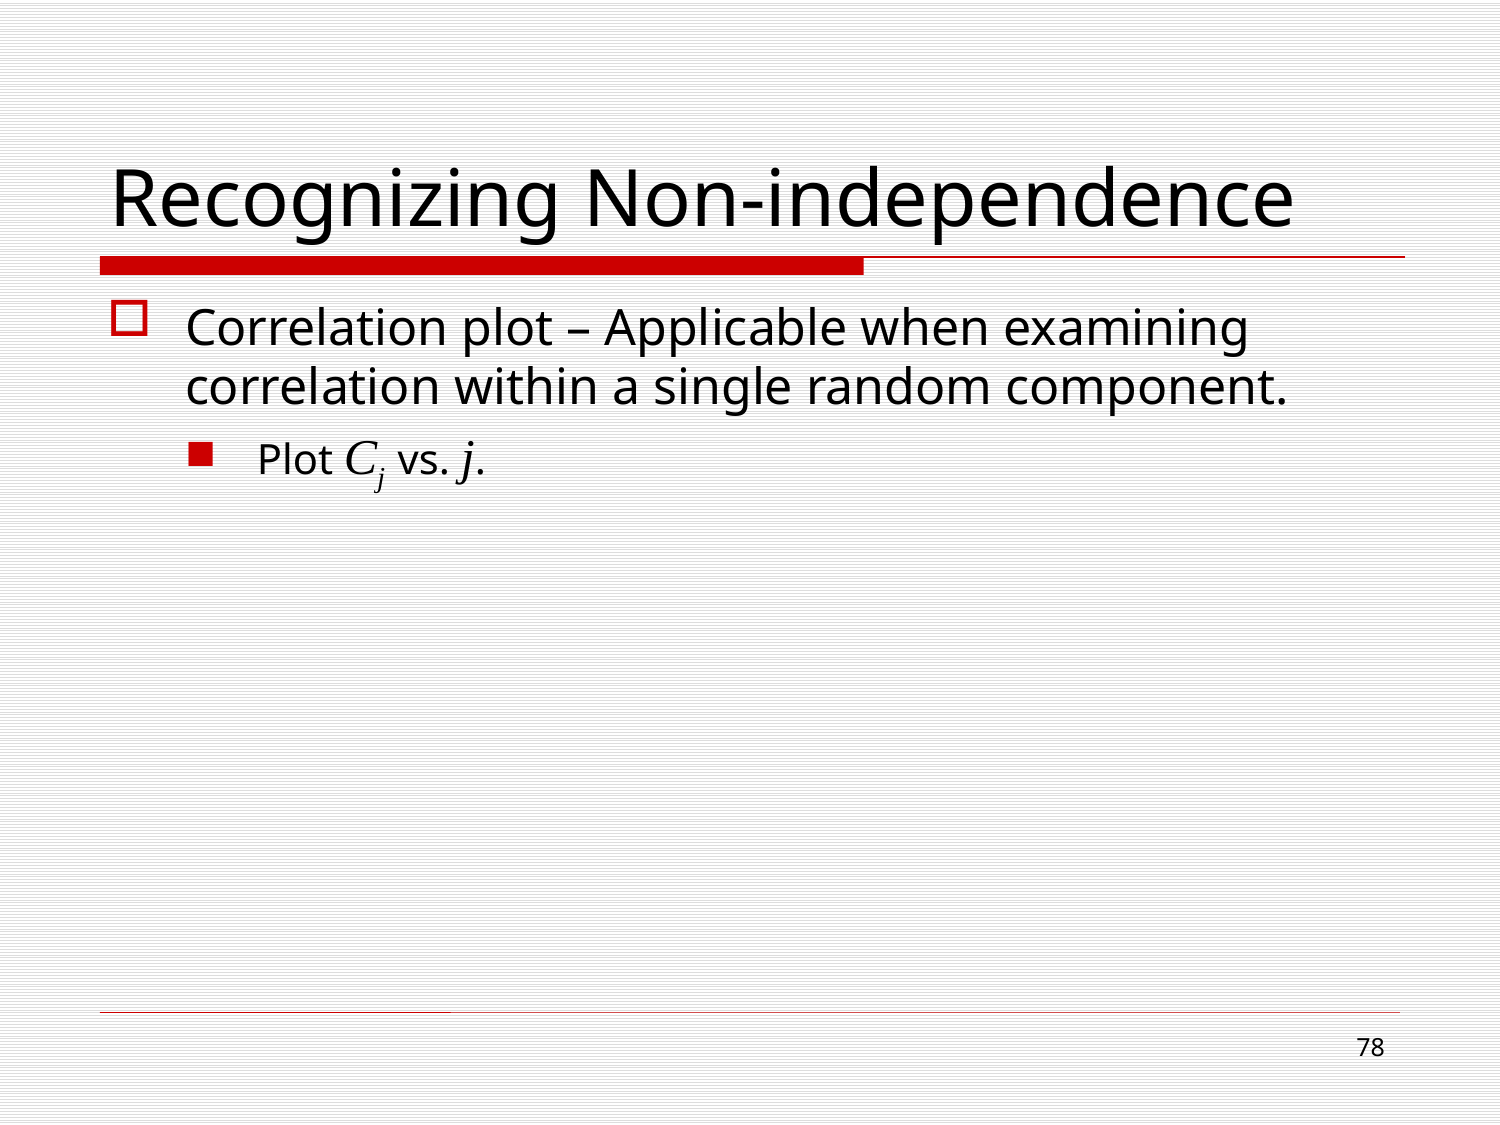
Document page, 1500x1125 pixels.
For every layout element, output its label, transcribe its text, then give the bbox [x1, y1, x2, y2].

title Recognizing Non-independence [94, 50, 1407, 250]
slide_number 78 [1074, 1024, 1401, 1103]
list Correlation plot – Applicable when examining correlation within a single random component. Plot Cj vs. j. [92, 287, 1406, 988]
